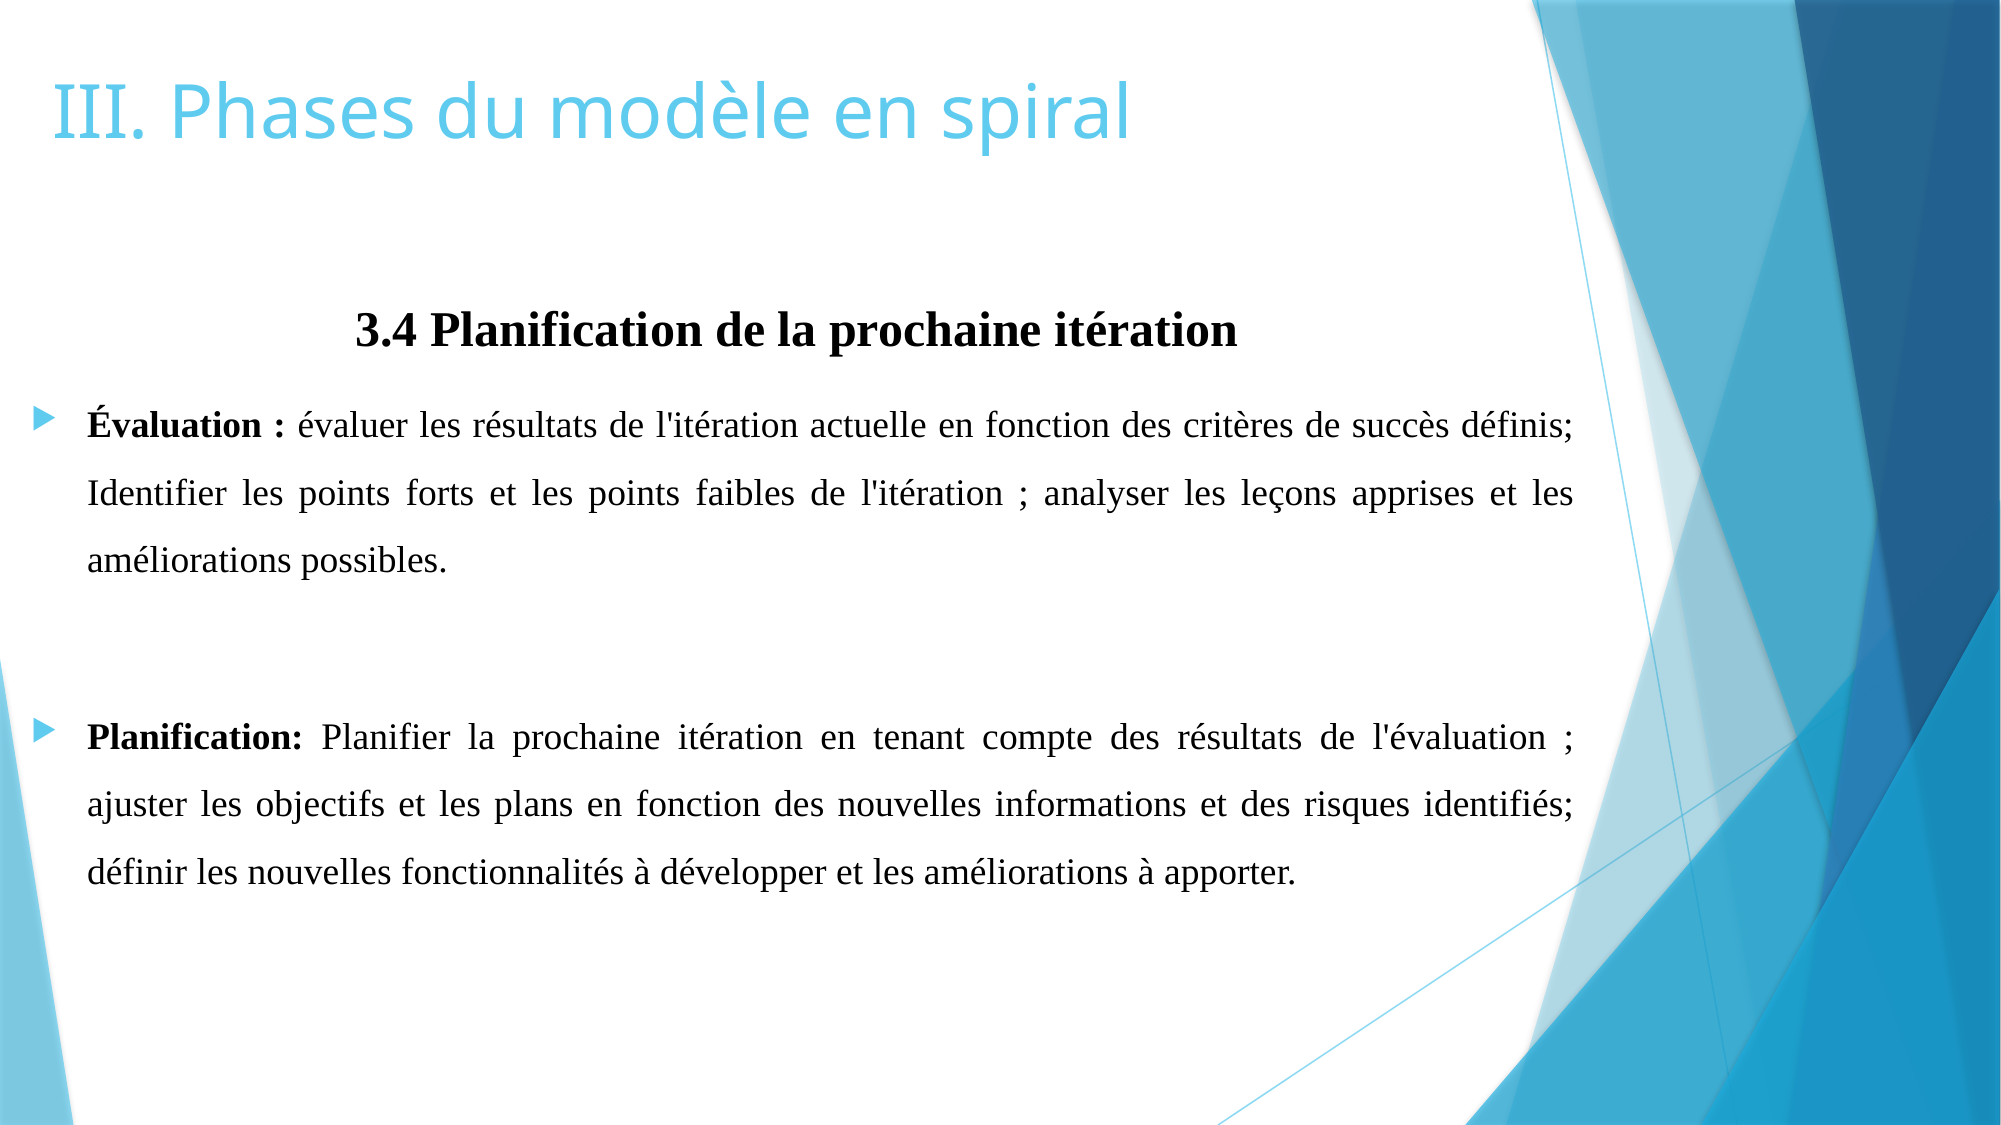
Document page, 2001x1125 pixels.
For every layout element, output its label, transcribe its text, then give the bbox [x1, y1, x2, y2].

list 3.4 Planification de la prochaine itération Évaluation : évaluer les résultats de l'itération actuelle en fonction des critères de succès définis; Identifier les points forts et les points faibles de l'itération ; analyser les leçons apprises et les améliorations possibles. Planification: Planifier la prochaine itération en tenant compte des résultats de l'évaluation ; ajuster les objectifs et les plans en fonction des nouvelles informations et des risques identifiés; définir les nouvelles fonctionnalités à développer et les améliorations à apporter. [15, 259, 1592, 1038]
title III. Phases du modèle en spiral [37, 55, 1763, 232]
